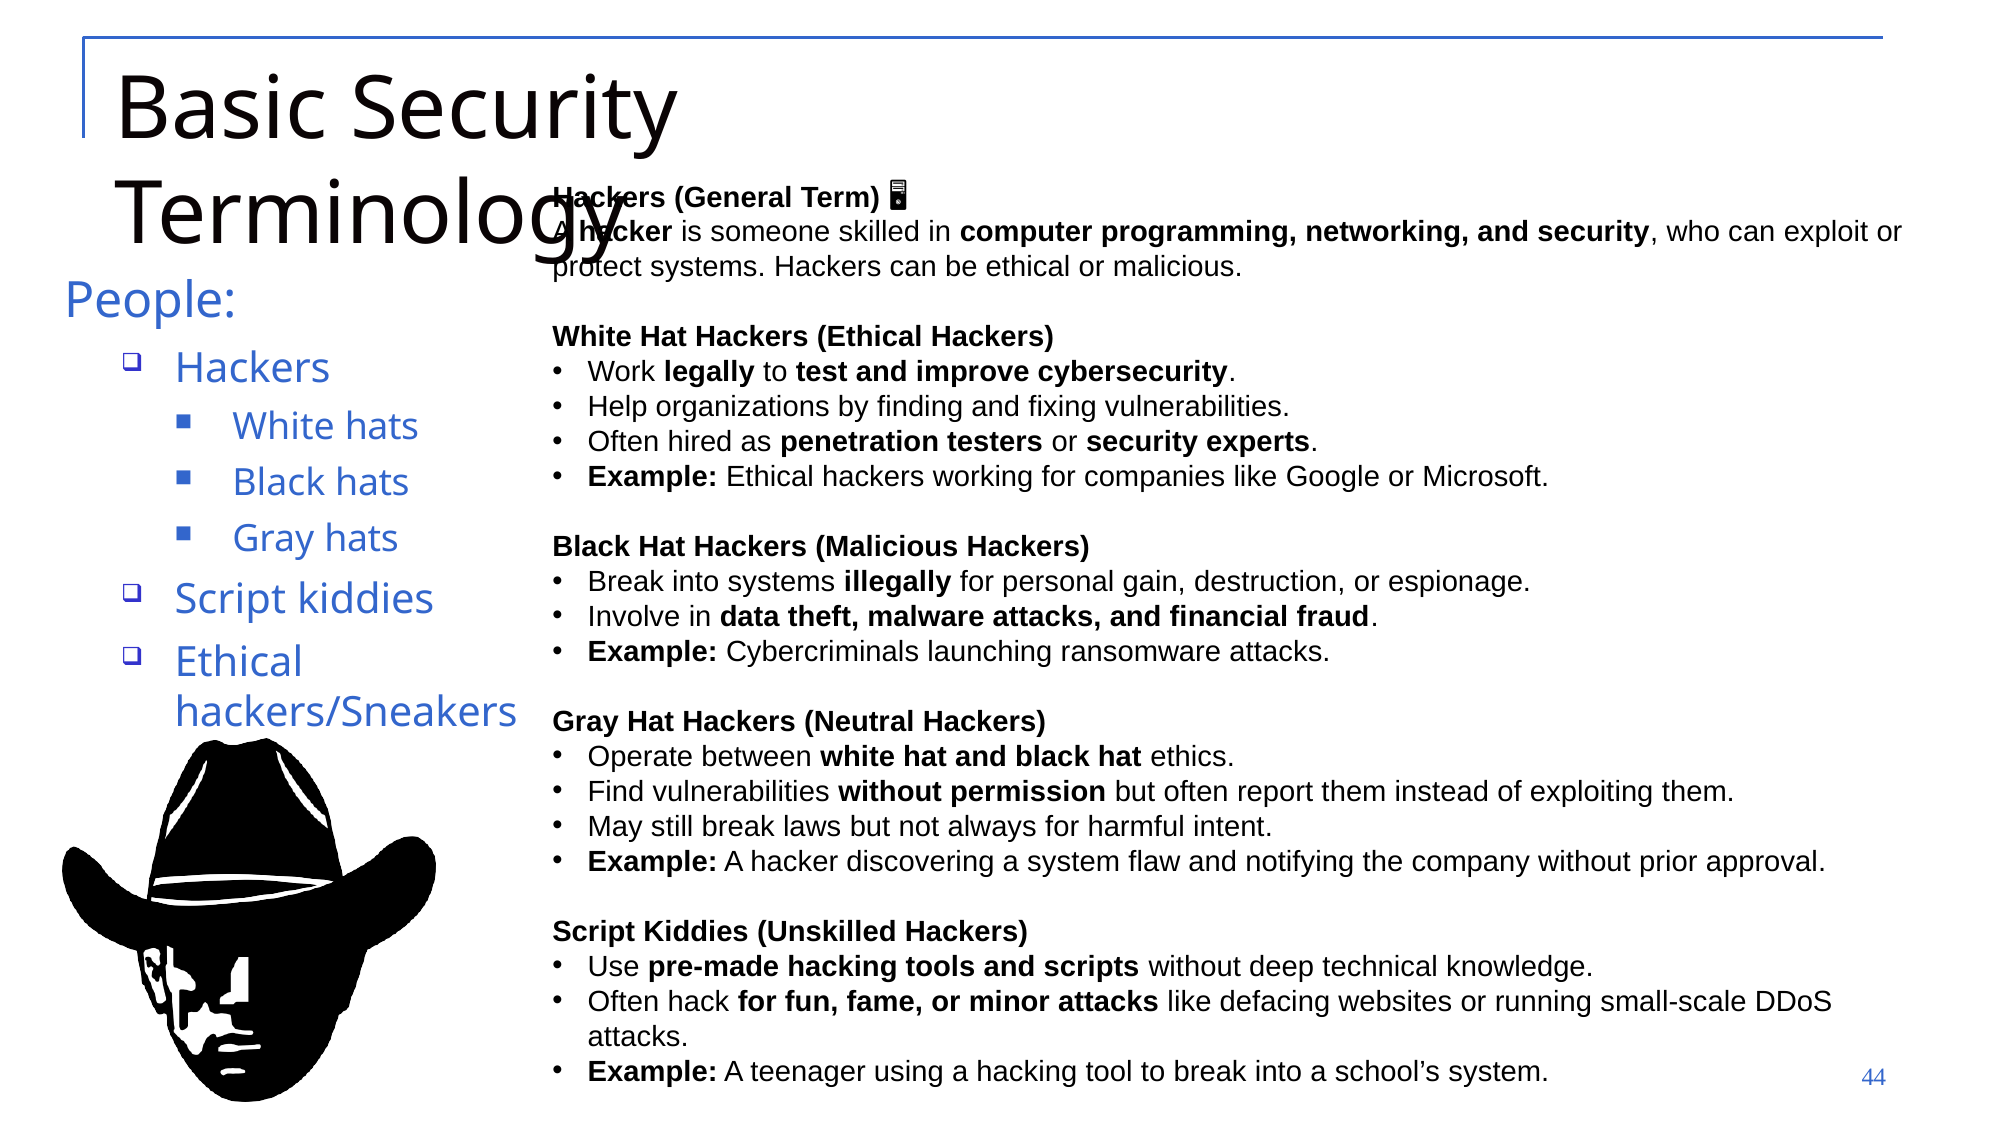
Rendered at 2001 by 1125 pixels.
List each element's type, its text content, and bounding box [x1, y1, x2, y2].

text_box Hackers (General Term) 🖥️ A hacker is someone skilled in computer programming, networking, and security, who can exploit or protect systems. Hackers can be ethical or malicious. White Hat Hackers (Ethical Hackers) Work legally to test and improve cybersecurity. Help organizations by finding and fixing vulnerabilities. Often hired as penetration testers or security experts. Example: Ethical hackers working for companies like Google or Microsoft. Black Hat Hackers (Malicious Hackers) Break into systems illegally for personal gain, destruction, or espionage. Involve in data theft, malware attacks, and financial fraud. Example: Cybercriminals launching ransomware attacks. Gray Hat Hackers (Neutral Hackers) Operate between white hat and black hat ethics. Find vulnerabilities without permission but often report them instead of exploiting them. May still break laws but not always for harmful intent. Example: A hacker discovering a system flaw and notifying the company without prior approval. Script Kiddies (Unskilled Hackers) Use pre-made hacking tools and scripts without deep technical knowledge. Often hack for fun, fame, or minor attacks like defacing websites or running small-scale DDoS attacks. Example: A teenager using a hacking tool to break into a school’s system. [537, 170, 1950, 1095]
picture [62, 738, 436, 1102]
title Basic Security Terminology [112, 48, 1178, 249]
text_box People: Hackers White hats Black hats Gray hats Script kiddies Ethical hackers/Sneakers [62, 249, 537, 735]
